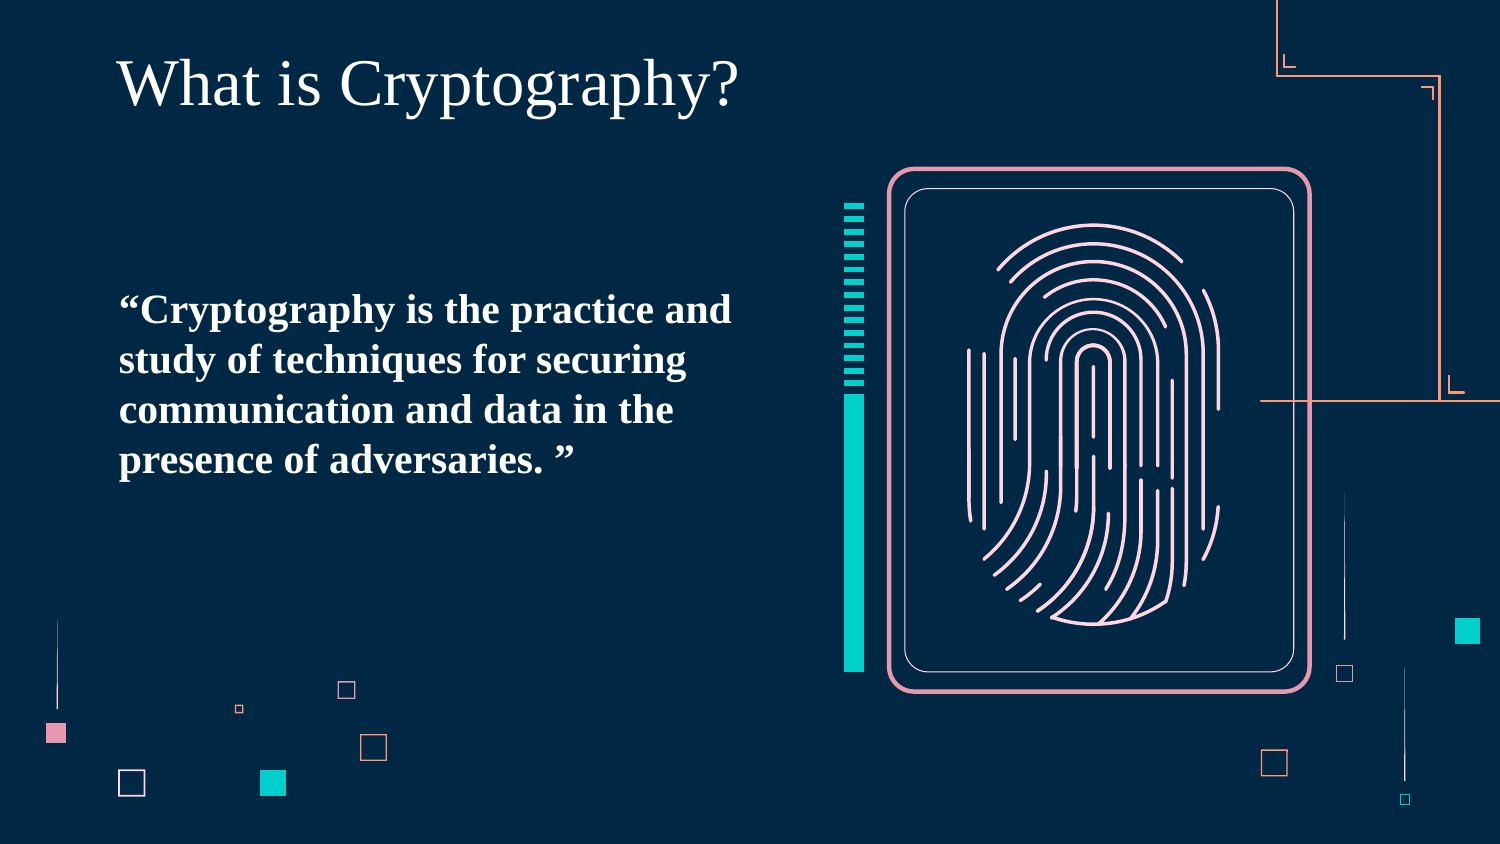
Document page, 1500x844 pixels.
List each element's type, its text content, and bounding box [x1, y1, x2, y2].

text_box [843, 166, 1313, 695]
list “Cryptography is the practice and study of techniques for securing communication and data in the presence of adversaries. ” [103, 266, 753, 610]
title What is Cryptography? [101, 39, 825, 134]
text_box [1260, 0, 1500, 402]
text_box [966, 223, 1221, 627]
